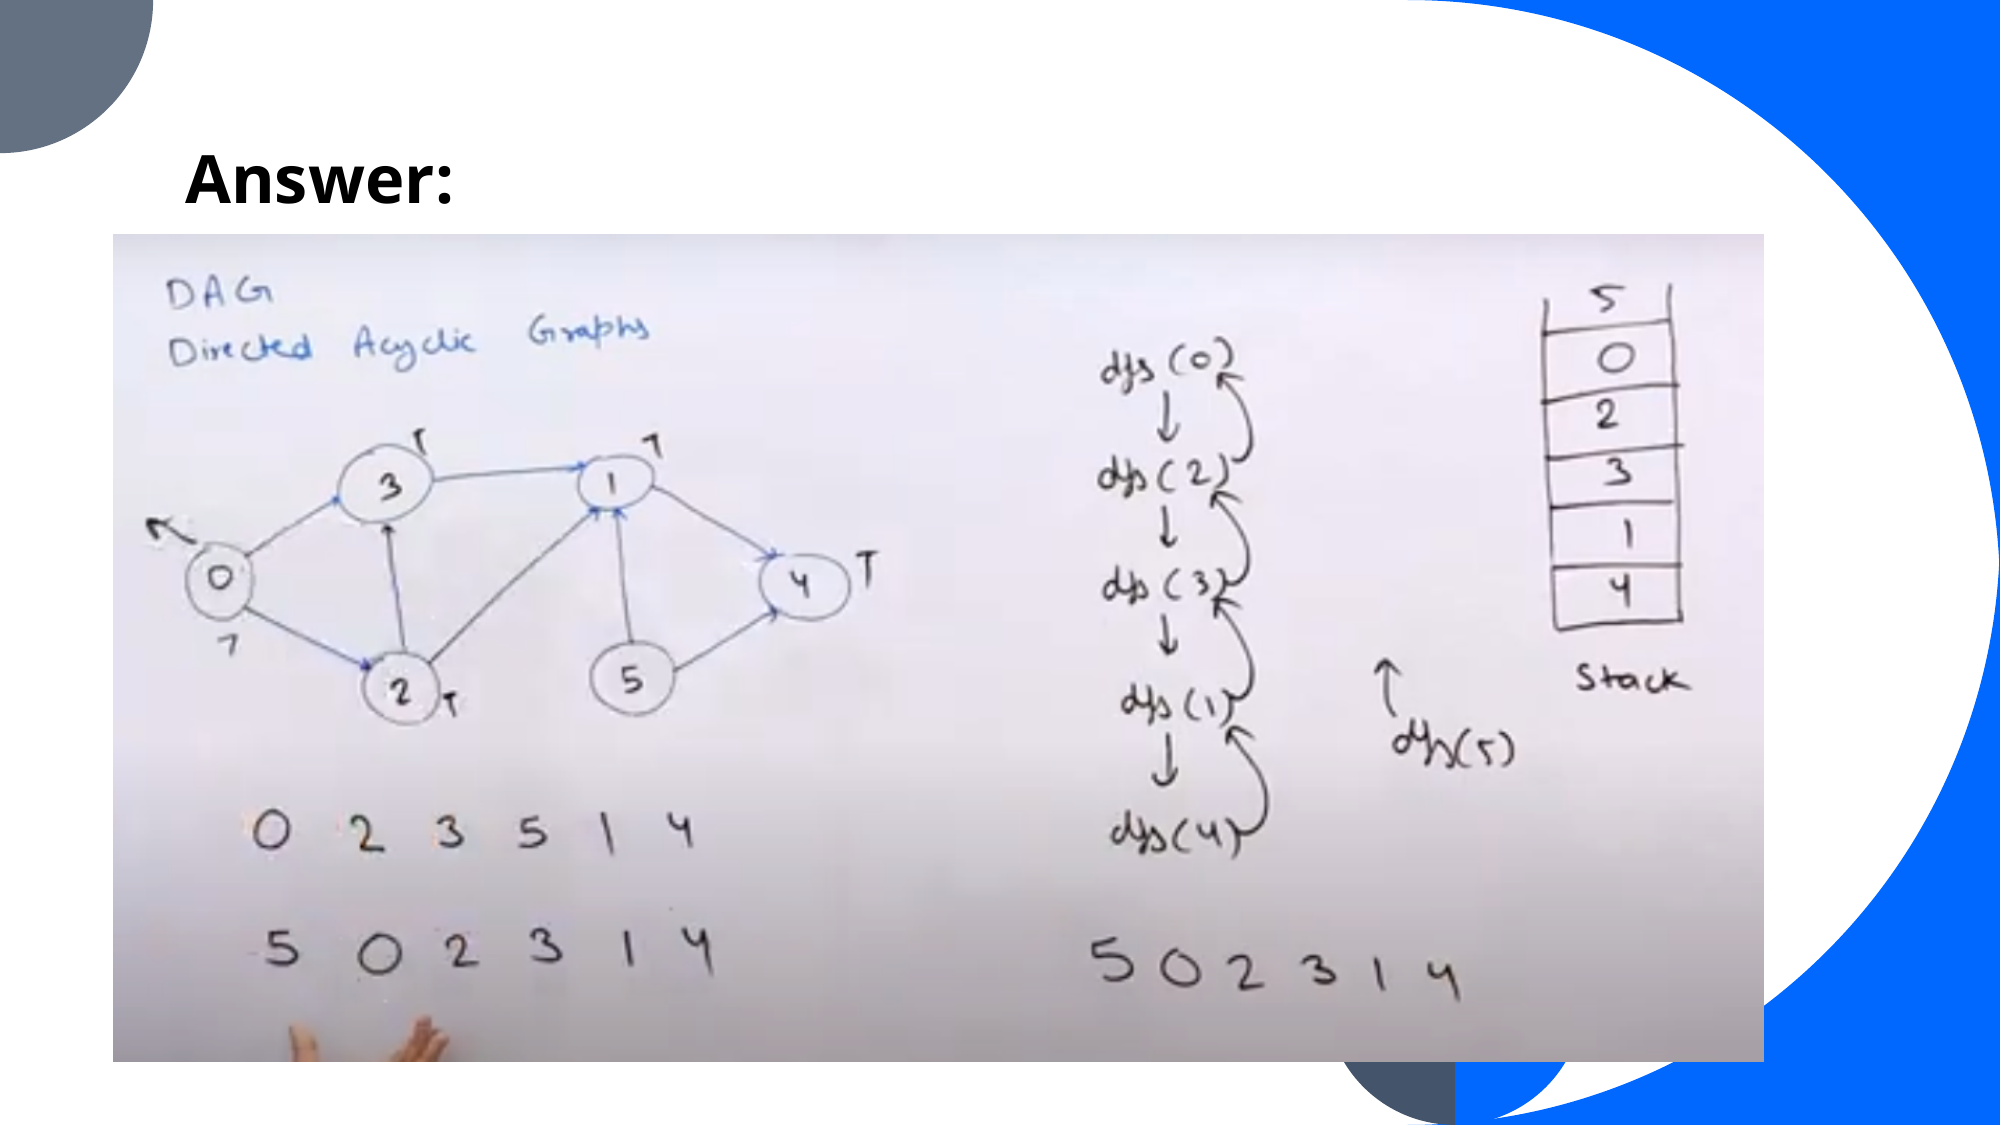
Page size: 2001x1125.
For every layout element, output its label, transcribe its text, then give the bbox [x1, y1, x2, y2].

text_box [113, 159, 919, 234]
picture [113, 234, 1764, 1062]
text_box Answer: [170, 129, 1041, 225]
